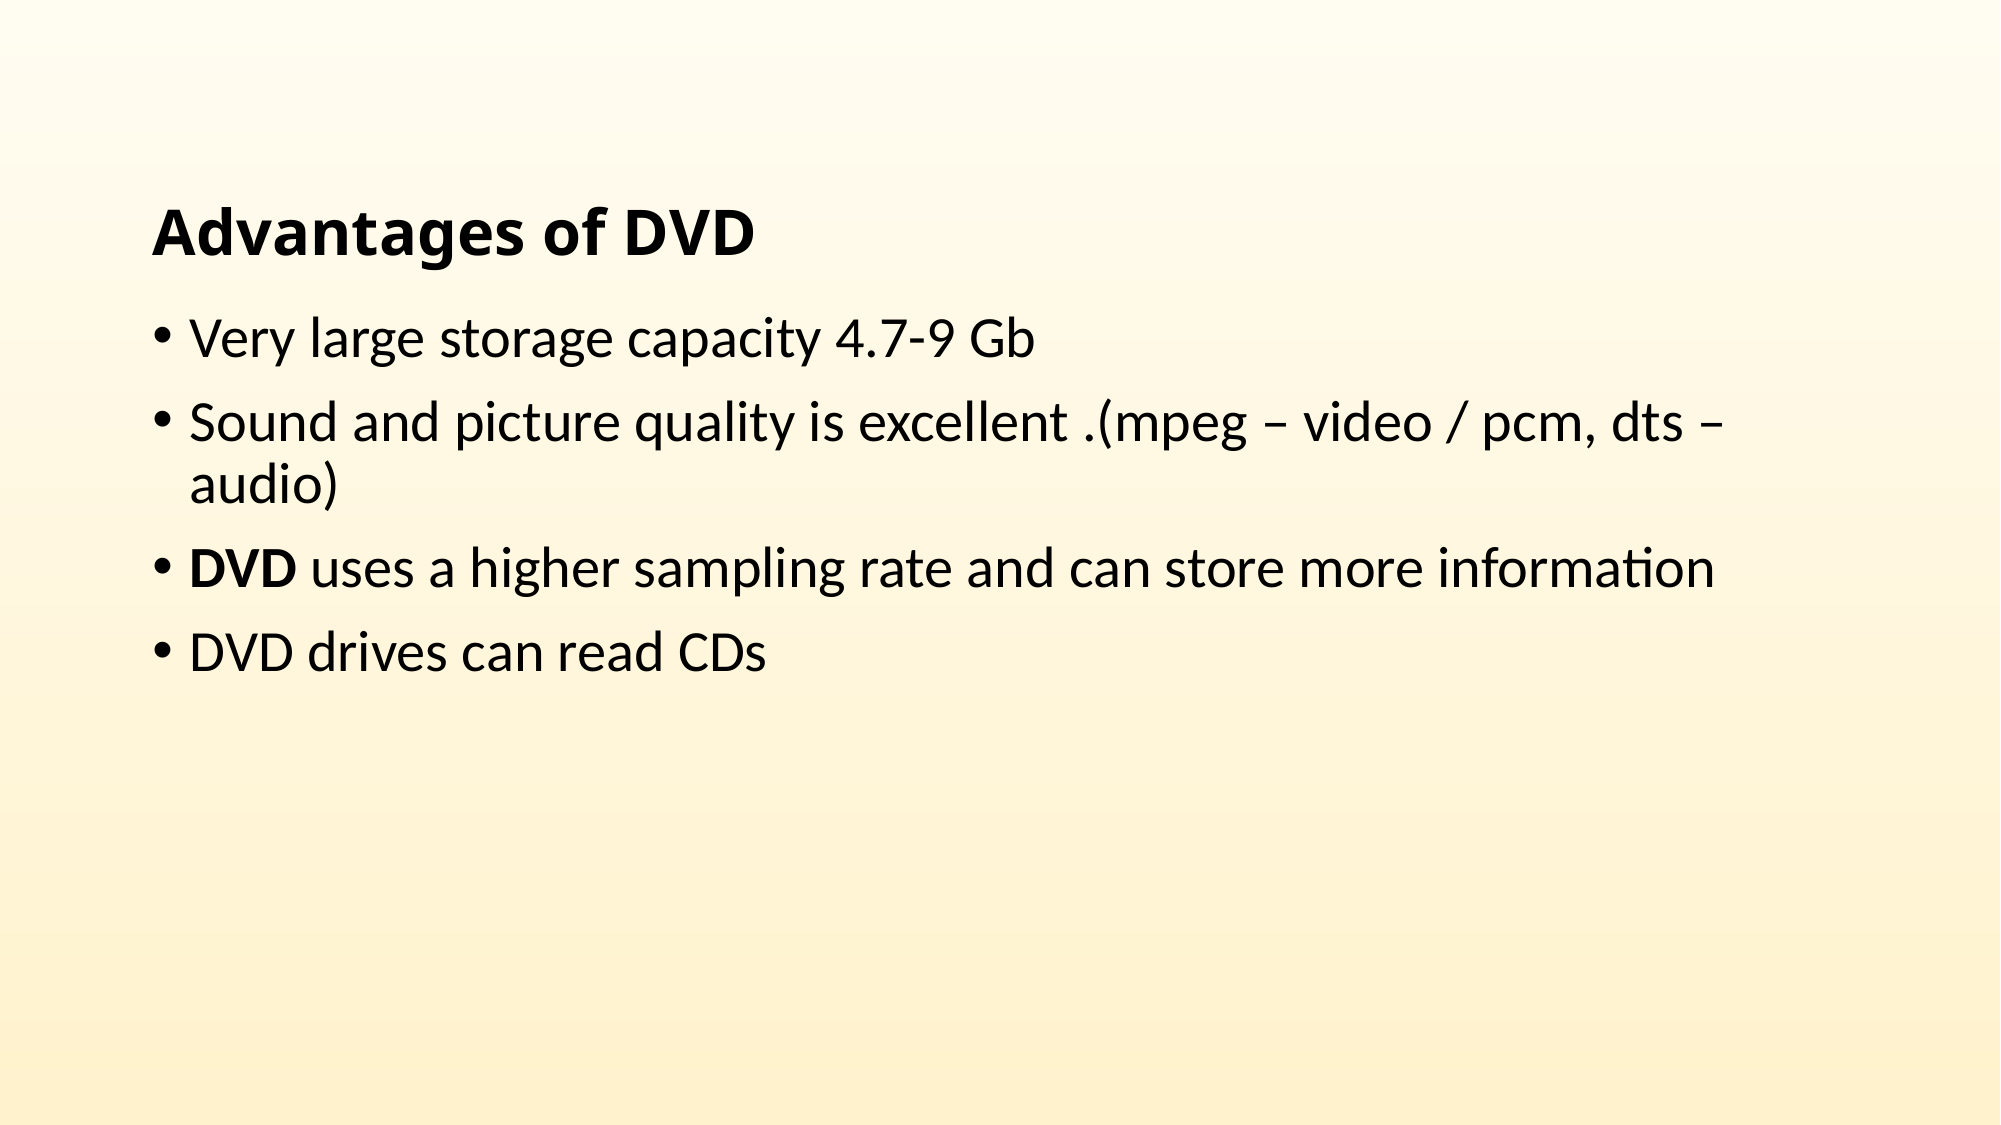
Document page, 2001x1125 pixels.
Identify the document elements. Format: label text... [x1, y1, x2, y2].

list Very large storage capacity 4.7-9 Gb Sound and picture quality is excellent .(mpeg – video / pcm, dts –audio) DVD uses a higher sampling rate and can store more information DVD drives can read CDs [137, 299, 1863, 1014]
title Advantages of DVD [137, 192, 971, 278]
